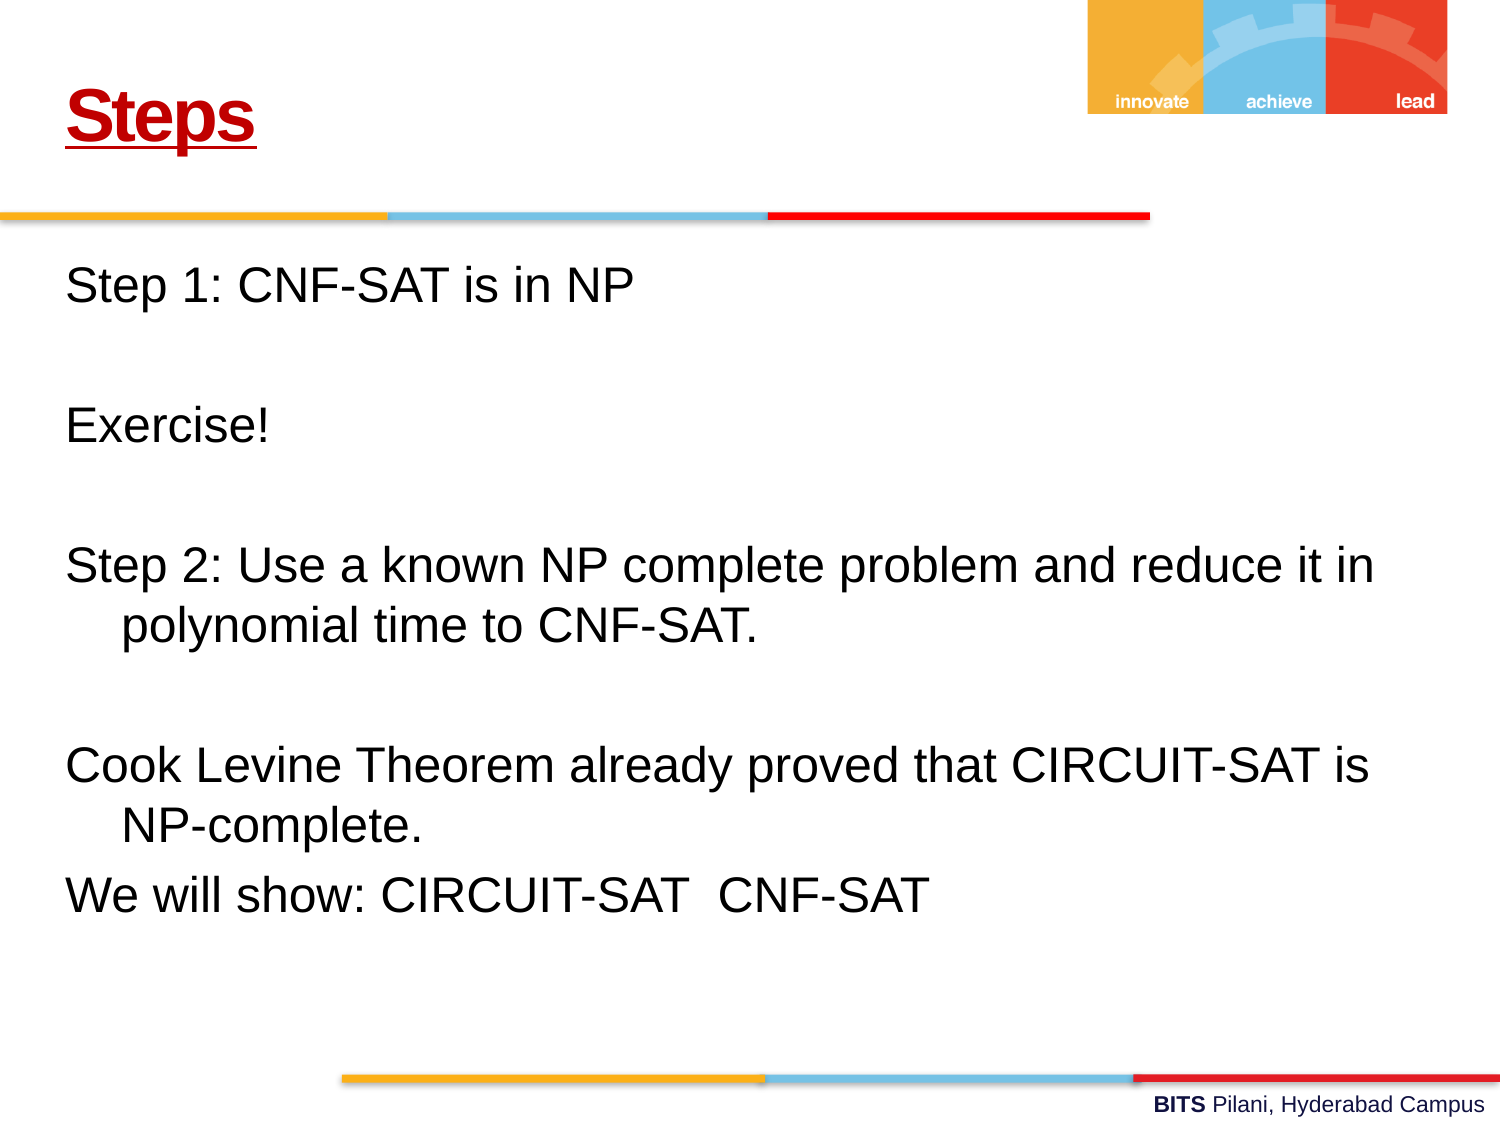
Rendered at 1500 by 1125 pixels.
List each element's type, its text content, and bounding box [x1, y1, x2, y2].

picture [1087, 0, 1448, 114]
list Steps [50, 24, 1088, 213]
